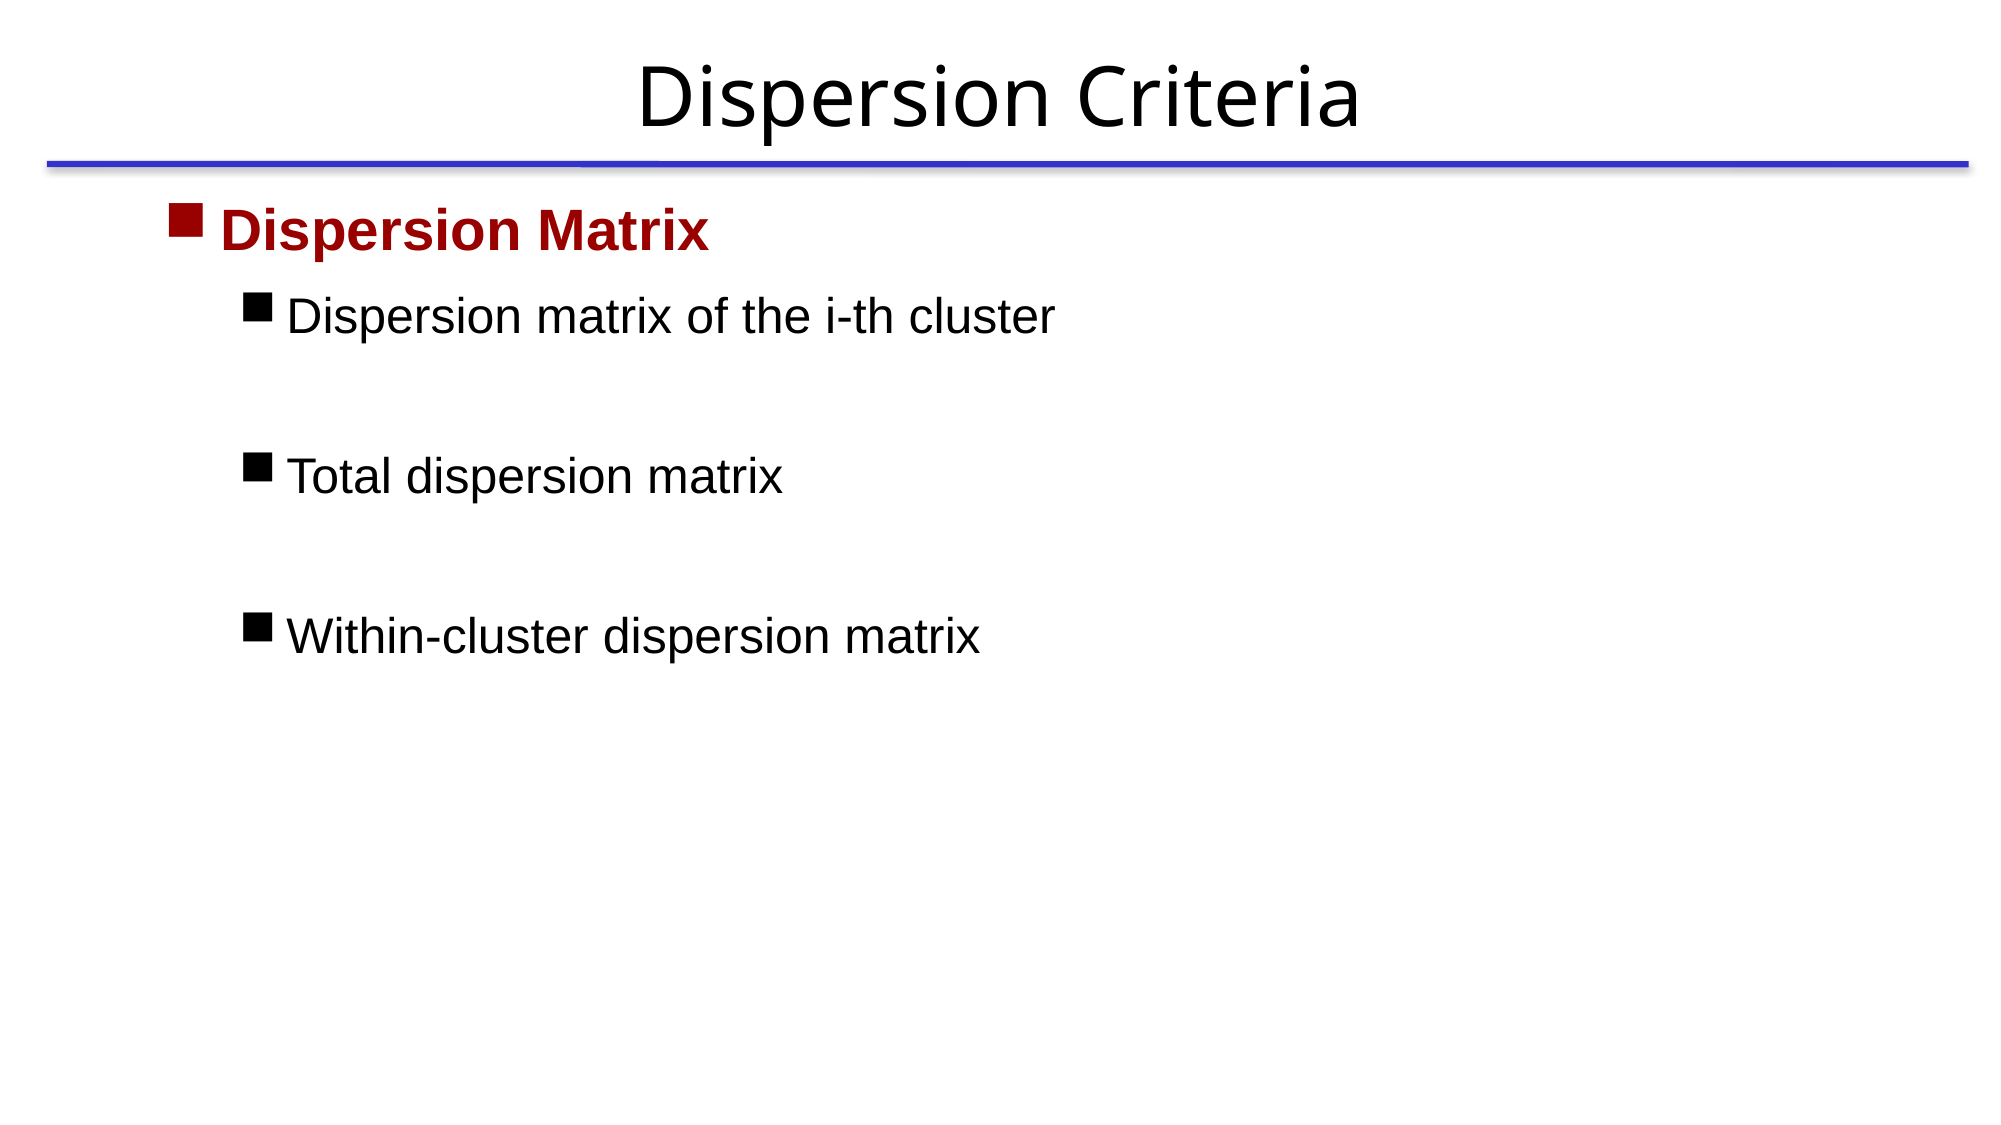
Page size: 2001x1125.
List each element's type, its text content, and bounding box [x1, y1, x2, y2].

title Dispersion Criteria [0, 31, 2000, 156]
